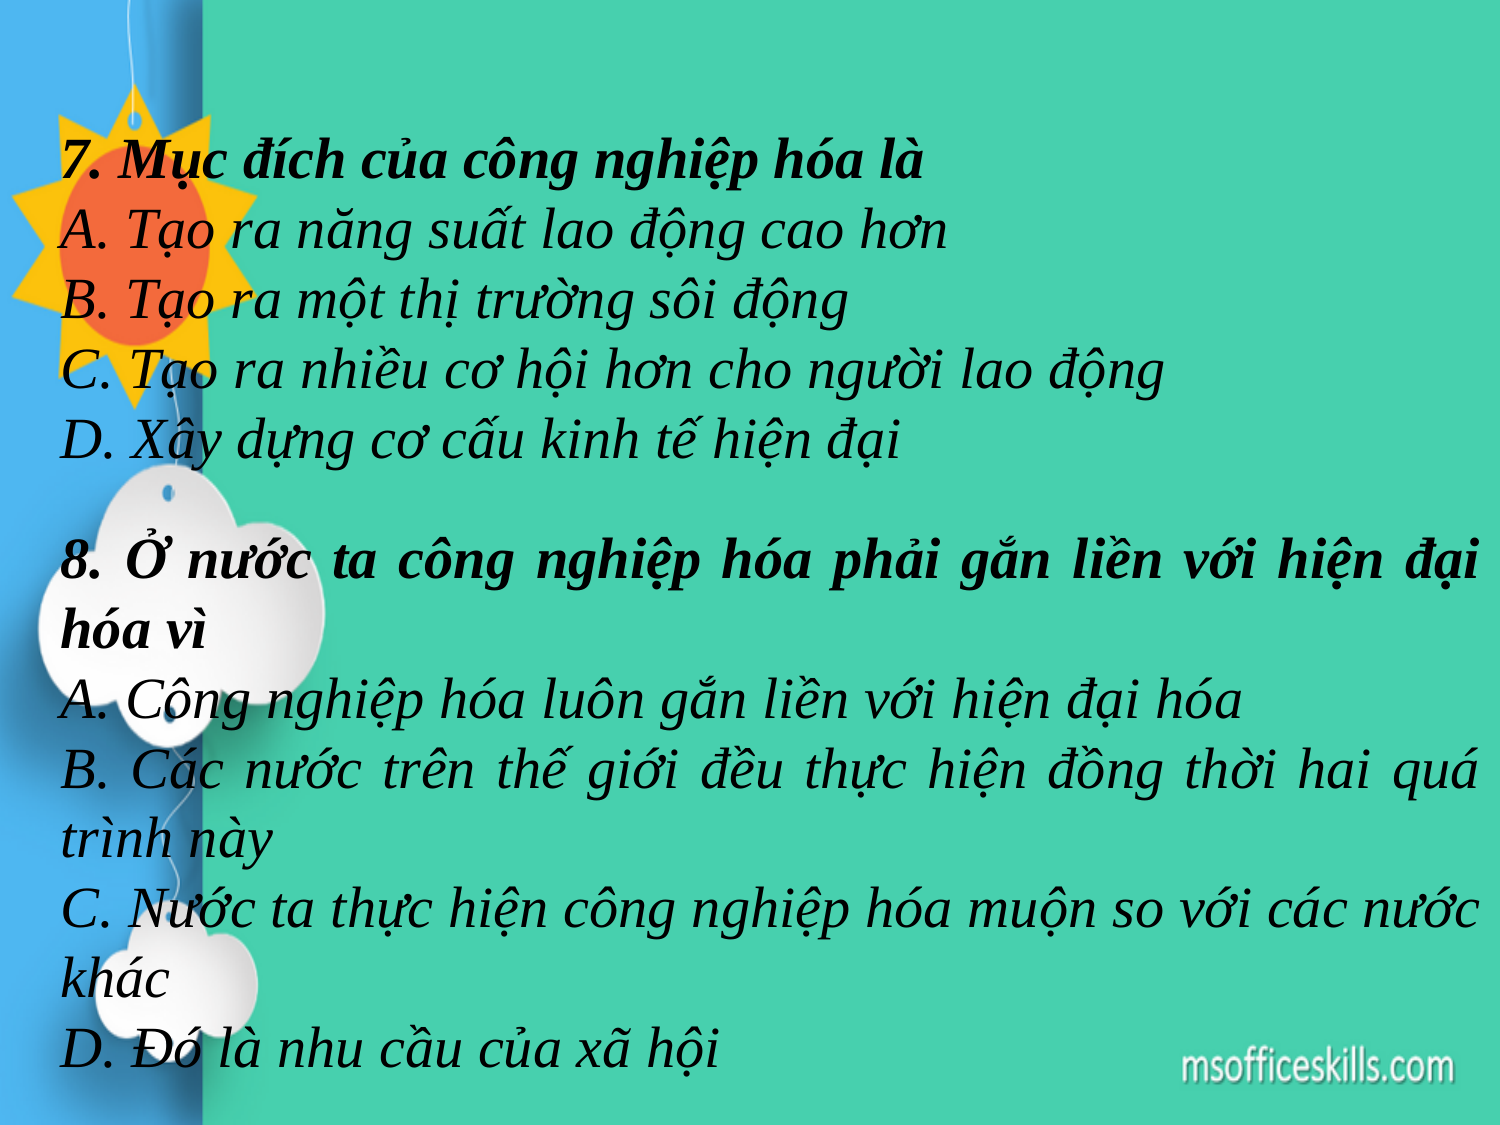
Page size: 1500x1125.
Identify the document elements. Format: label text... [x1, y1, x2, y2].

picture [0, 0, 1500, 1125]
text_box 7. Mục đích của công nghiệp hóa là A. Tạo ra năng suất lao động cao hơn B. Tạo ra một thị trường sôi động C. Tạo ra nhiều cơ hội hơn cho người lao động D. Xây dựng cơ cấu kinh tế hiện đại 8. Ở nước ta công nghiệp hóa phải gắn liền với hiện đại hóa vì A. Công nghiệp hóa luôn gắn liền với hiện đại hóa B. Các nước trên thế giới đều thực hiện đồng thời hai quá trình này C. Nước ta thực hiện công nghiệp hóa muộn so với các nước khác D. Đó là nhu cầu của xã hội [45, 112, 1496, 1087]
